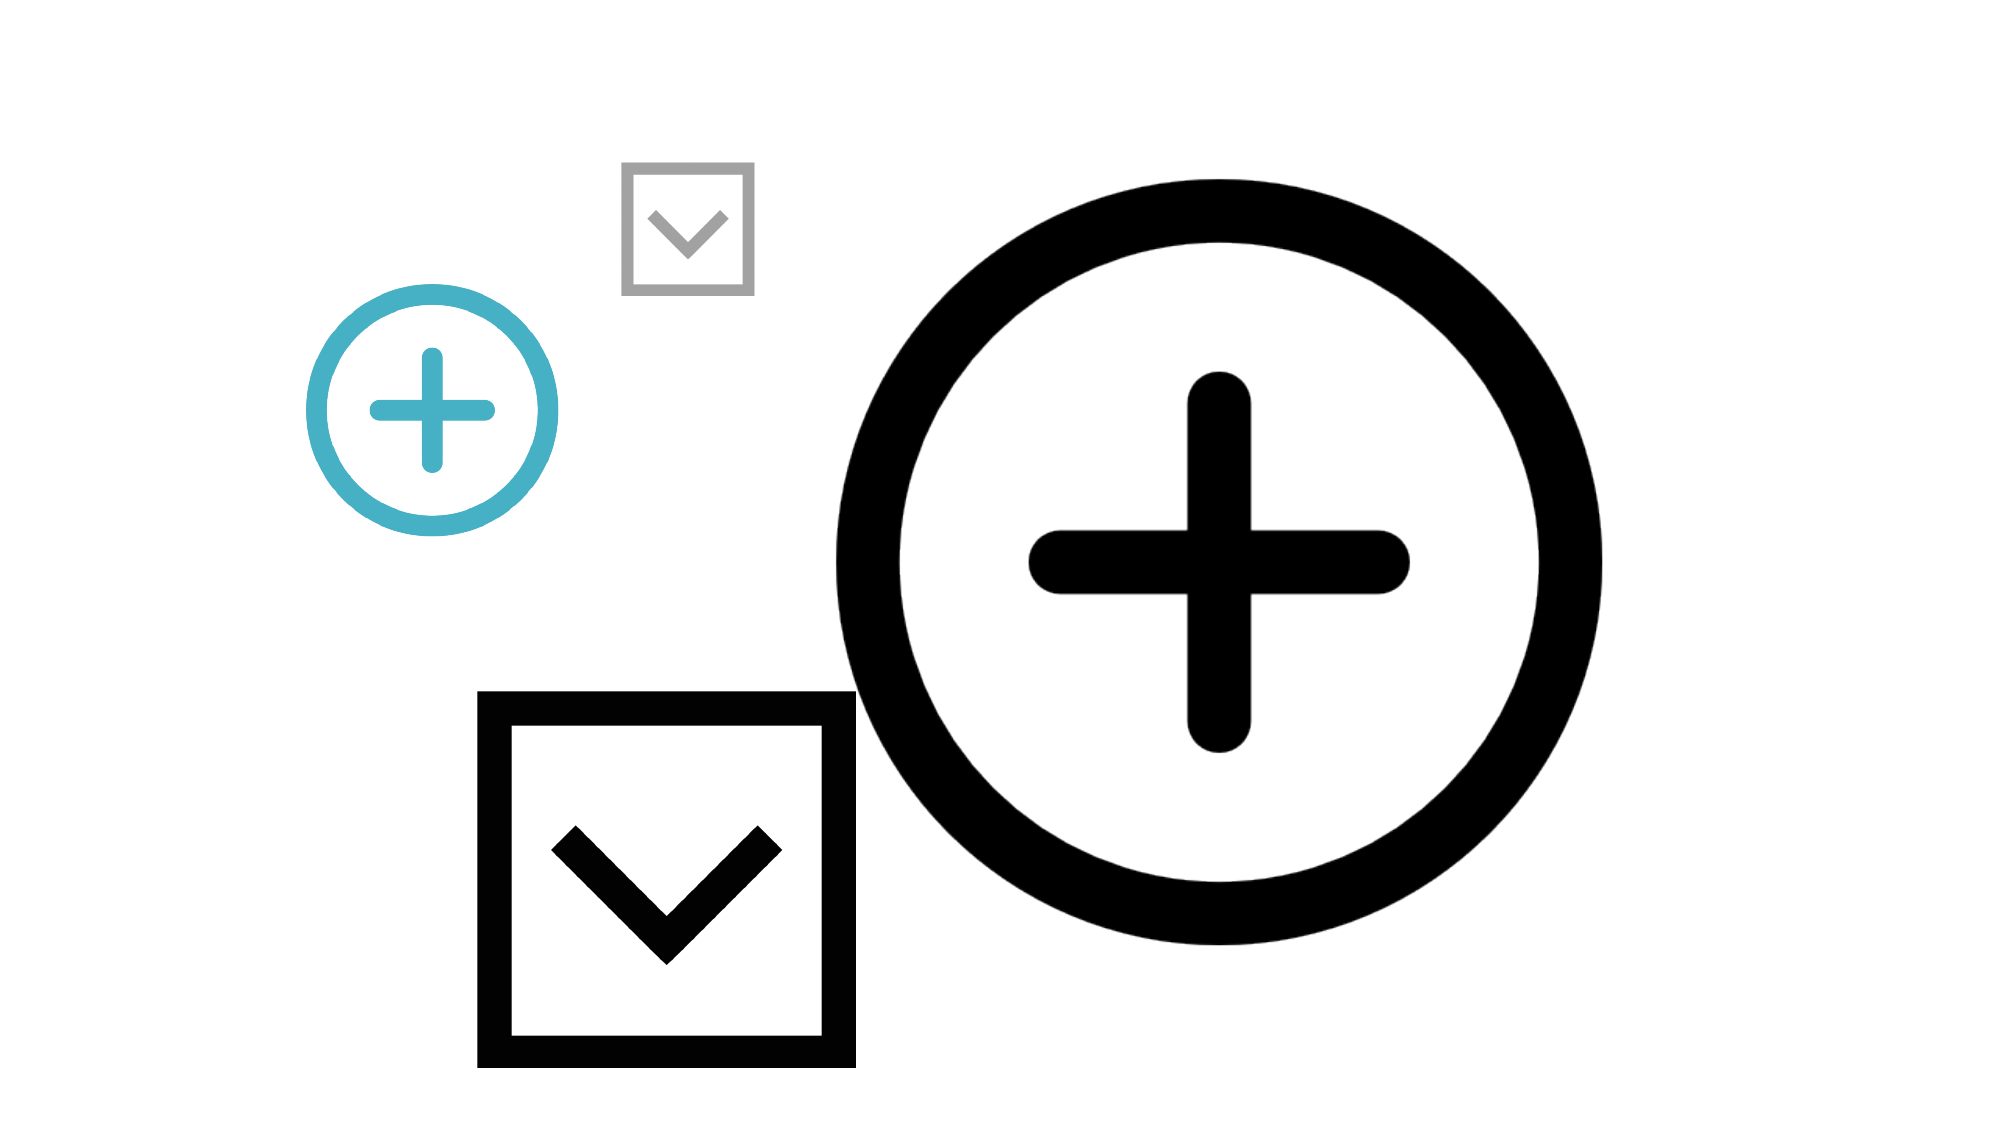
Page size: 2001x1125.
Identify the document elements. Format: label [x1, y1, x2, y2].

picture [474, 162, 1620, 1068]
picture [299, 278, 564, 542]
picture [620, 162, 755, 296]
